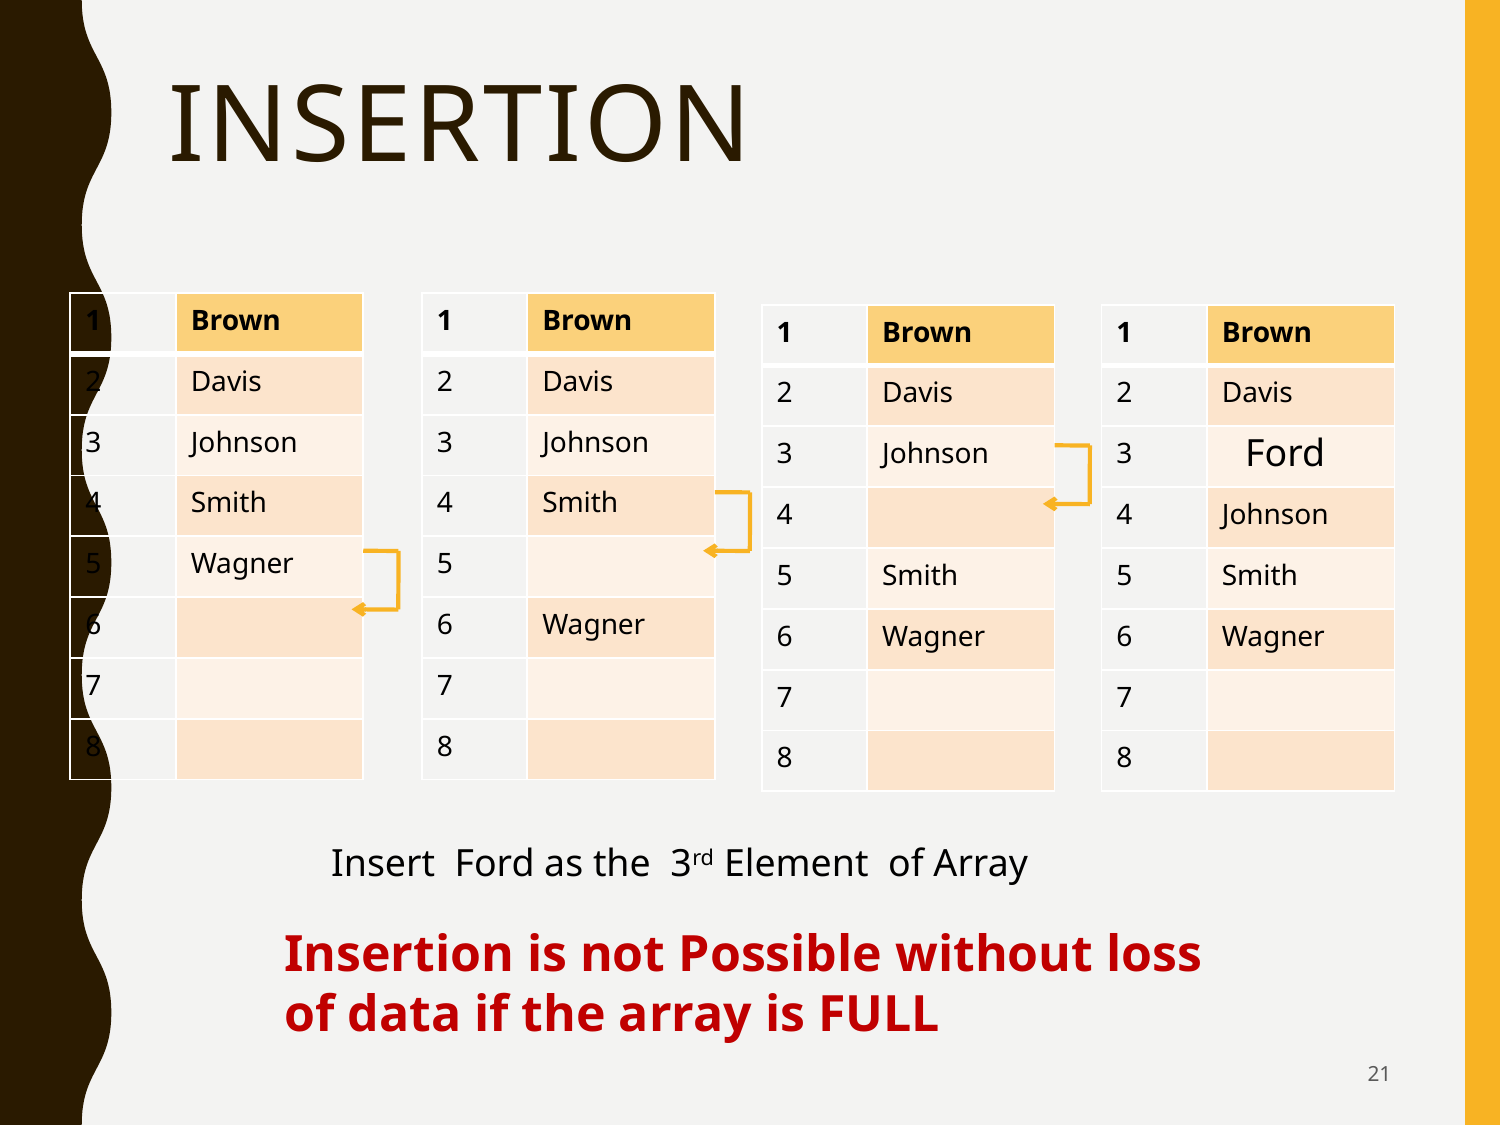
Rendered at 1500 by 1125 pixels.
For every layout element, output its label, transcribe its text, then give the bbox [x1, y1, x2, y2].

table_cell 4 [423, 476, 526, 535]
table_cell Smith [1208, 549, 1394, 608]
table_cell 6 [763, 610, 866, 669]
table_cell 6 [71, 598, 175, 657]
table_cell Wagner [177, 537, 362, 596]
table_cell [1208, 427, 1394, 486]
table_cell Wagner [868, 610, 1054, 669]
table_cell 2 [1102, 368, 1206, 425]
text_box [1042, 445, 1090, 505]
table_cell Davis [1208, 368, 1394, 425]
table_cell Davis [177, 357, 362, 414]
table_cell [528, 720, 714, 779]
table_cell 4 [1102, 488, 1206, 547]
table_cell [868, 488, 1054, 547]
table_cell [868, 671, 1054, 730]
slide_number 21 [1059, 1045, 1407, 1103]
table_header Brown [528, 294, 714, 351]
table_cell [528, 537, 714, 596]
table_cell 8 [763, 731, 866, 790]
table_cell 7 [71, 659, 175, 718]
table_header Brown [868, 306, 1054, 363]
table_header 1 [71, 294, 175, 351]
table_cell Johnson [528, 416, 714, 475]
text_box Ford [1230, 421, 1395, 482]
table_cell 4 [71, 476, 175, 535]
table_cell 3 [1102, 427, 1206, 486]
table_header Brown [177, 294, 362, 351]
table_header 1 [1102, 306, 1206, 363]
table_cell Davis [868, 368, 1054, 425]
table_cell Smith [528, 476, 714, 535]
table_cell 5 [1102, 549, 1206, 608]
table_cell Smith [177, 476, 362, 535]
title Insertion [154, 62, 1407, 308]
table_cell [177, 659, 362, 718]
table_cell 3 [71, 416, 175, 475]
table_cell 2 [71, 357, 175, 414]
table_cell Johnson [177, 416, 362, 475]
table_cell 3 [423, 416, 526, 475]
table_cell [1208, 731, 1394, 790]
table_cell [868, 731, 1054, 790]
table_header Brown [1208, 306, 1394, 363]
table_cell 5 [423, 537, 526, 596]
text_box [703, 492, 751, 552]
table_cell 5 [763, 549, 866, 608]
table_header 1 [423, 294, 526, 351]
table_cell Smith [868, 549, 1054, 608]
table_cell 4 [763, 488, 866, 547]
table_cell 5 [71, 537, 175, 596]
table_cell 8 [1102, 731, 1206, 790]
table_cell [177, 720, 362, 779]
table_cell Johnson [868, 427, 1054, 486]
table_cell 3 [763, 427, 866, 486]
table_cell 7 [1102, 671, 1206, 730]
table_cell Wagner [1208, 610, 1394, 669]
table_cell 6 [1102, 610, 1206, 669]
table_cell 8 [423, 720, 526, 779]
table_cell 2 [763, 368, 866, 425]
table_cell Wagner [528, 598, 714, 657]
text_box Insert Ford as the 3rd Element of Array [316, 831, 1161, 892]
table_cell [1208, 671, 1394, 730]
table_cell [528, 659, 714, 718]
table_cell 6 [423, 598, 526, 657]
table_cell 2 [423, 357, 526, 414]
table_cell Johnson [1208, 488, 1394, 547]
table_cell [177, 598, 362, 657]
table_cell 7 [763, 671, 866, 730]
table_header 1 [763, 306, 866, 363]
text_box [351, 550, 399, 610]
table_cell Davis [528, 357, 714, 414]
table_cell 8 [71, 720, 175, 779]
table_cell 7 [423, 659, 526, 718]
text_box Insertion is not Possible without loss of data if the array is FULL [269, 913, 1254, 1049]
